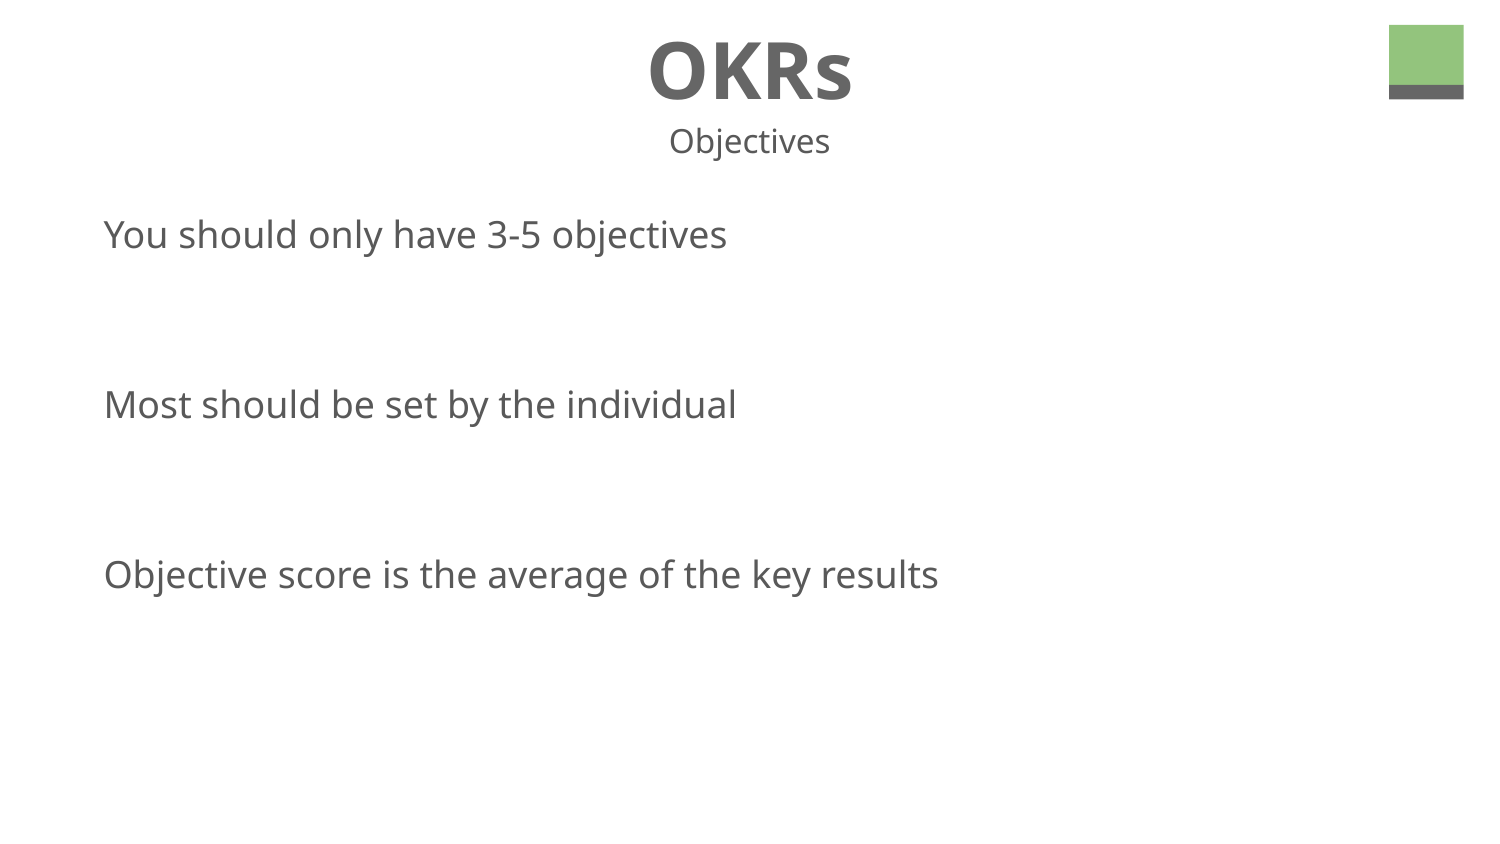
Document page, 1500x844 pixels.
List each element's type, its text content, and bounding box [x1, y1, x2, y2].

title OKRs [51, 5, 1449, 100]
list You should only have 3-5 objectives Most should be set by the individual Objective score is the average of the key results [51, 189, 1449, 750]
subtitle Objectives [369, 99, 1131, 140]
